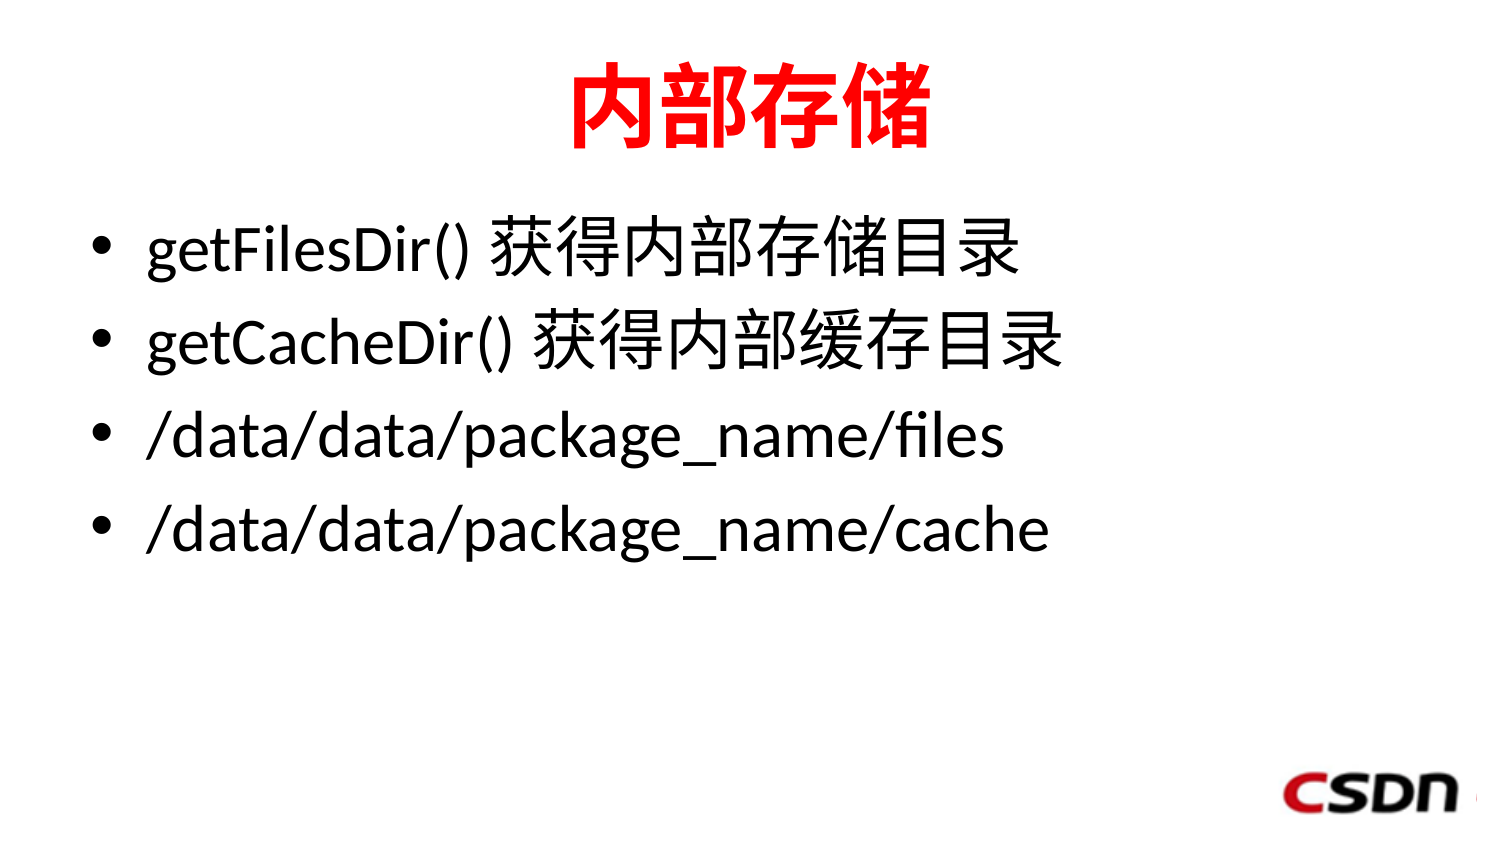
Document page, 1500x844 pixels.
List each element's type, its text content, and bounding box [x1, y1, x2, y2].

picture [1257, 740, 1477, 824]
title 内部存储 [75, 33, 1425, 175]
list getFilesDir()获得内部存储目录 getCacheDir()获得内部缓存目录 /data/data/package_name/files /data/data/package_name/cache [75, 196, 1425, 754]
